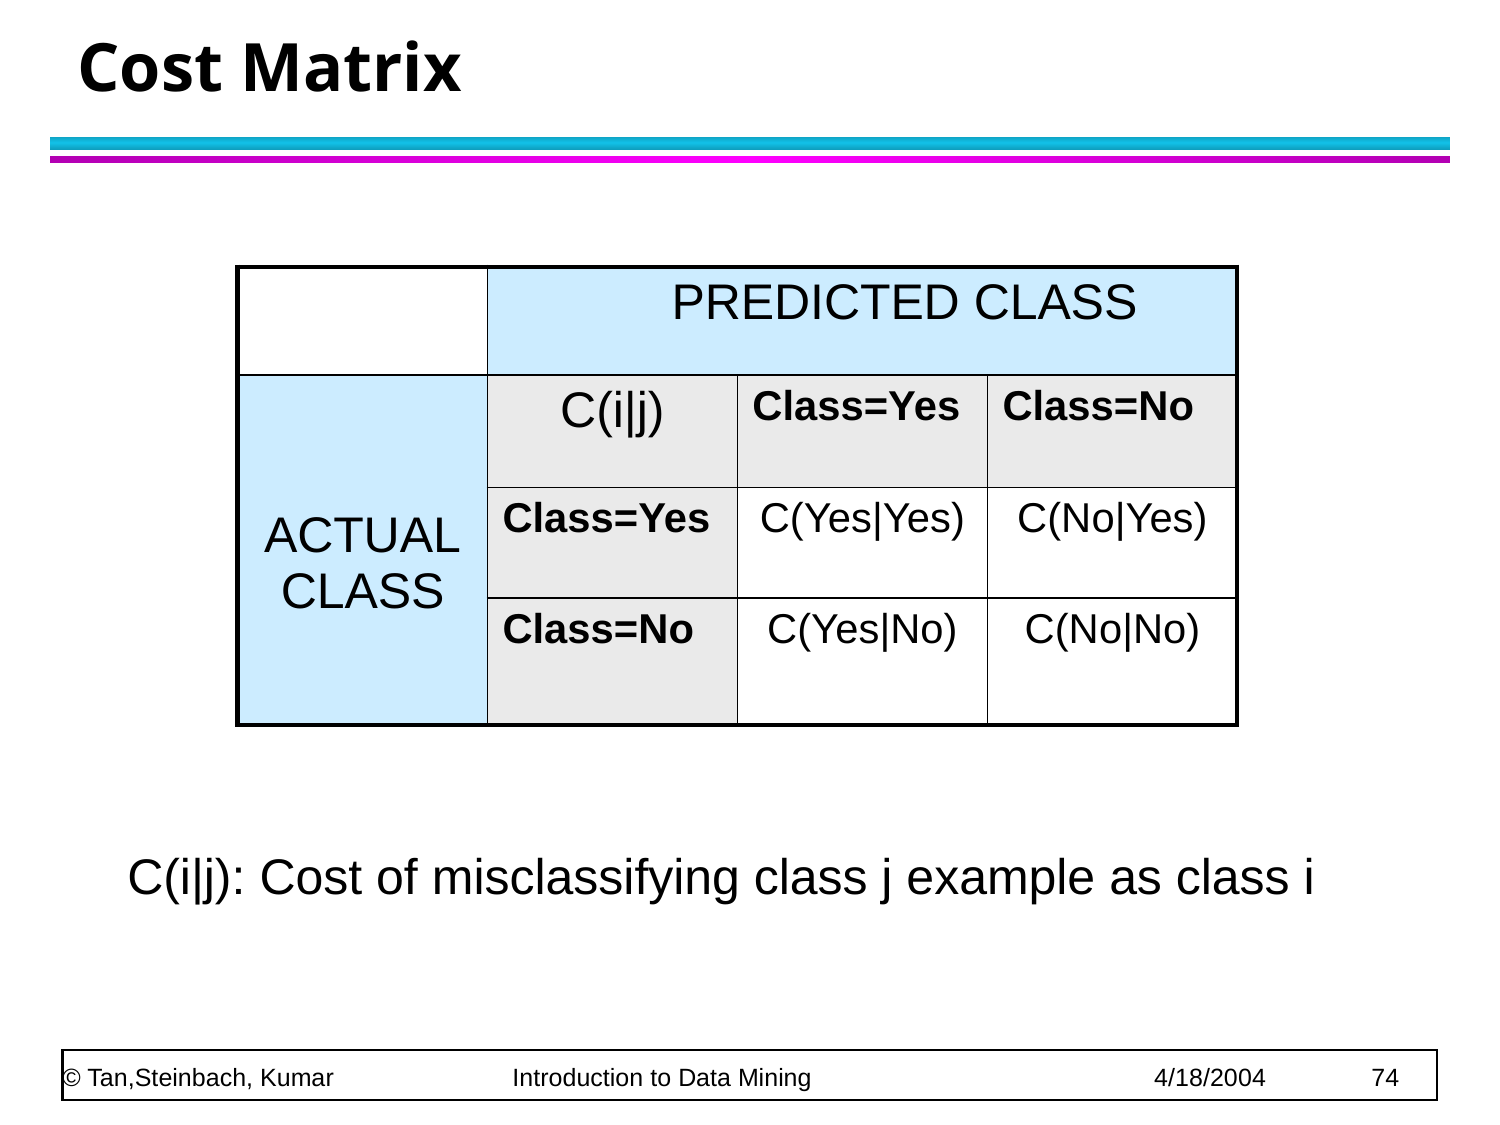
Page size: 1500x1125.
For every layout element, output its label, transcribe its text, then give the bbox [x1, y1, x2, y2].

table_cell Class=No [988, 376, 1235, 487]
table_cell C(No|Yes) [988, 488, 1235, 597]
text_box C(i|j): Cost of misclassifying class j example as class i [112, 837, 1400, 988]
table_cell Class=Yes [738, 376, 987, 487]
table_cell C(Yes|Yes) [738, 488, 987, 597]
table_cell C(No|No) [988, 599, 1235, 723]
title Cost Matrix [61, 24, 1422, 113]
table_header [240, 269, 487, 374]
table_cell ACTUAL CLASS [240, 376, 487, 723]
table_cell Class=No [488, 599, 737, 723]
table_cell C(Yes|No) [738, 599, 987, 723]
table_cell C(i|j) [488, 376, 737, 487]
table_cell Class=Yes [488, 488, 737, 597]
table_header PREDICTED CLASS [488, 269, 1235, 374]
